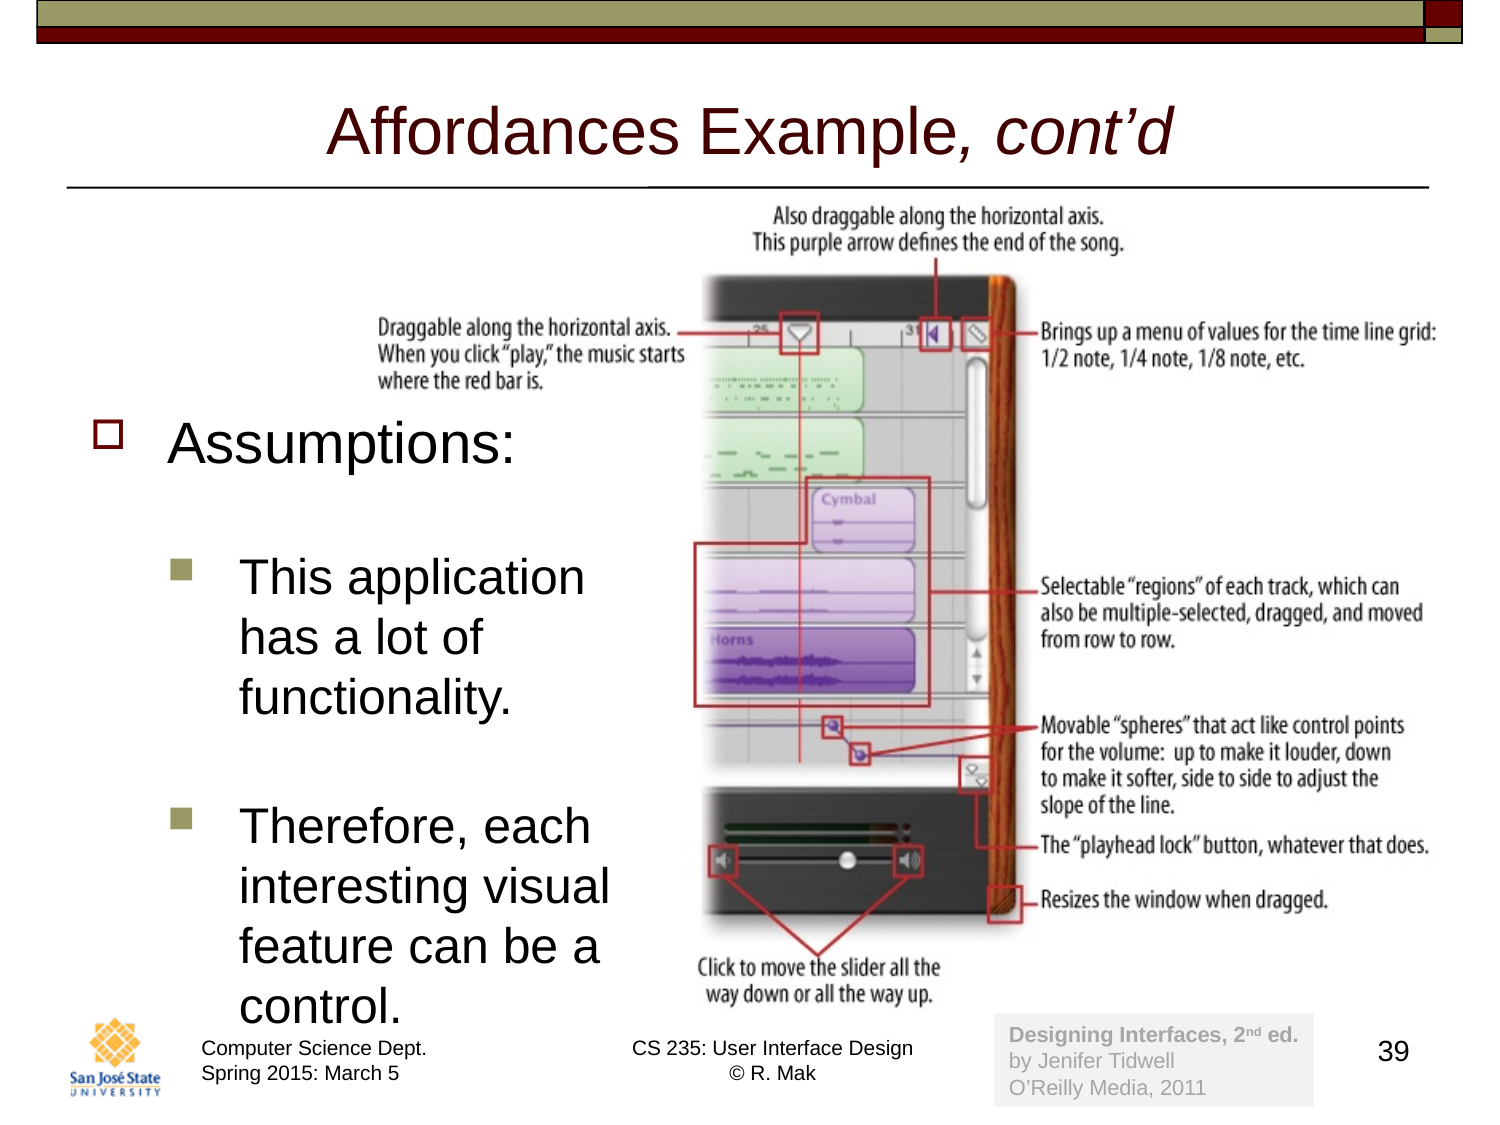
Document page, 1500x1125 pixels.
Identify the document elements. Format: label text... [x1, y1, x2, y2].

slide_number 39 [1314, 1025, 1425, 1100]
list Assumptions: This application has a lot of functionality. Therefore, each interesting visual feature can be a control. [75, 397, 372, 991]
text_box Designing Interfaces, 2nd ed. by Jenifer Tidwell O’Reilly Media, 2011 [994, 1021, 1314, 1107]
picture [377, 202, 1441, 1013]
title Affordances Example, cont’d [75, 67, 1425, 175]
picture [60, 1012, 166, 1112]
